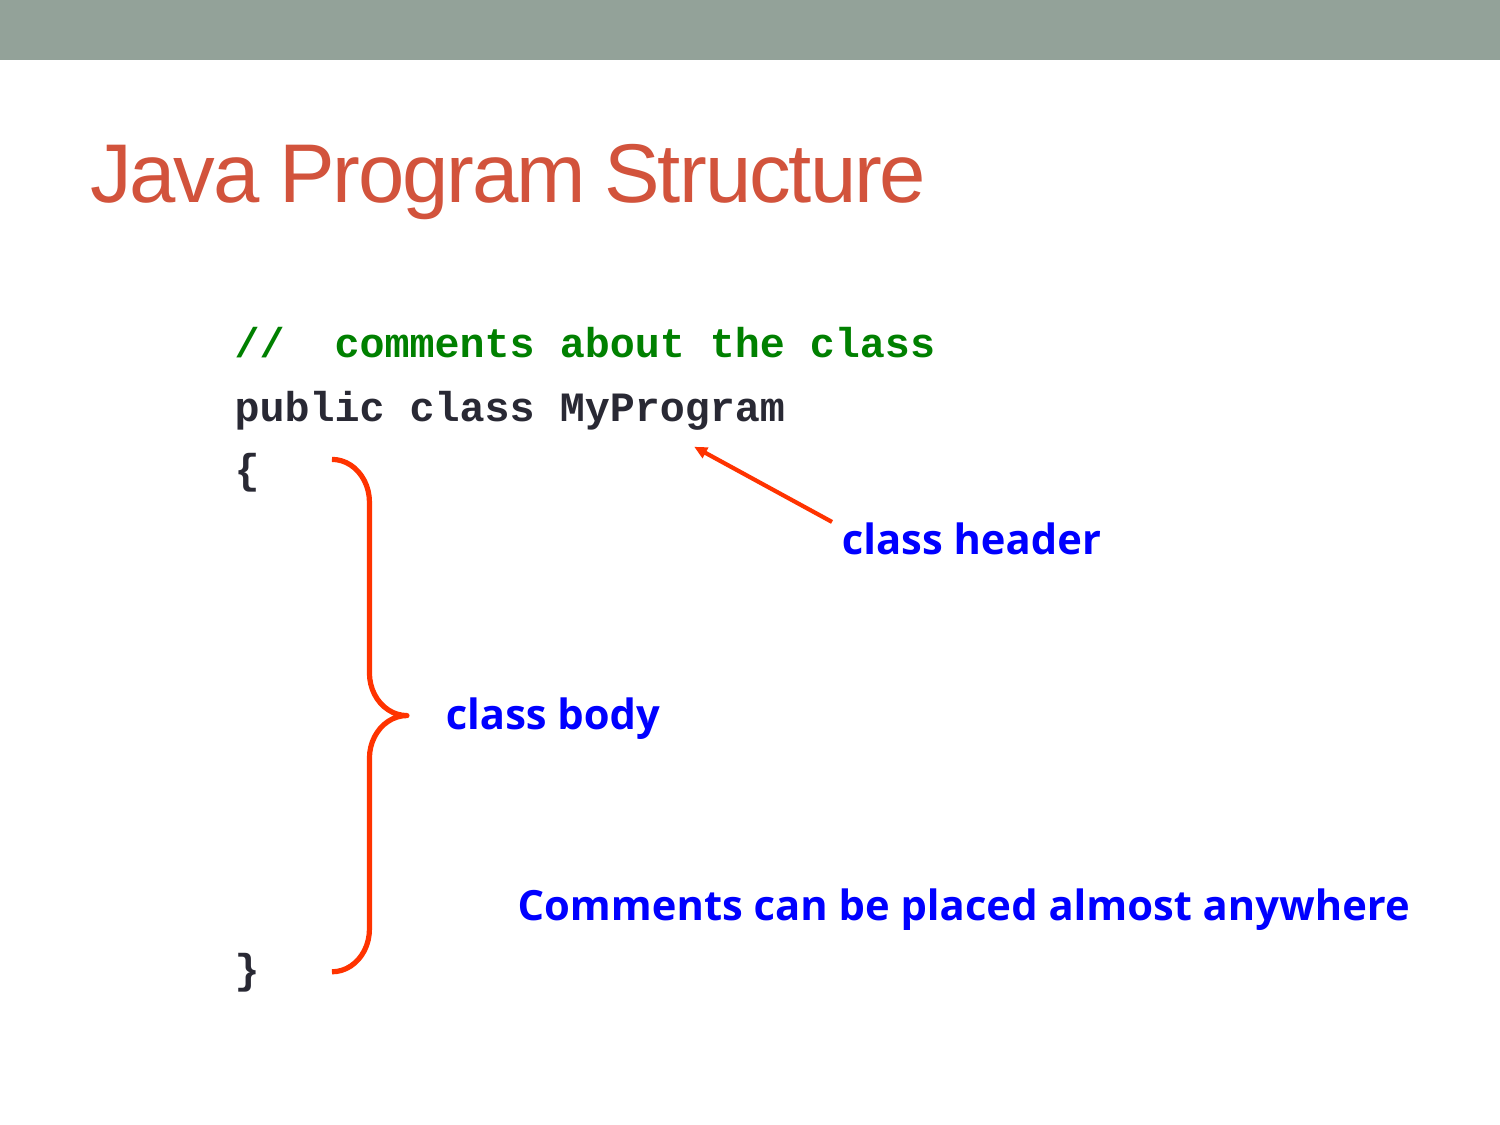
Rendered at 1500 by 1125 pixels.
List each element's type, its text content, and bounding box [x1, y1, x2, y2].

title Java Program Structure [75, 87, 1425, 250]
text_box public class MyProgram [219, 374, 800, 437]
text_box { } [219, 434, 275, 1000]
text_box class body [431, 680, 675, 746]
text_box class header [827, 505, 1117, 571]
text_box [331, 459, 407, 972]
text_box [694, 446, 833, 523]
text_box Comments can be placed almost anywhere [502, 870, 1425, 936]
text_box // comments about the class [219, 308, 950, 374]
